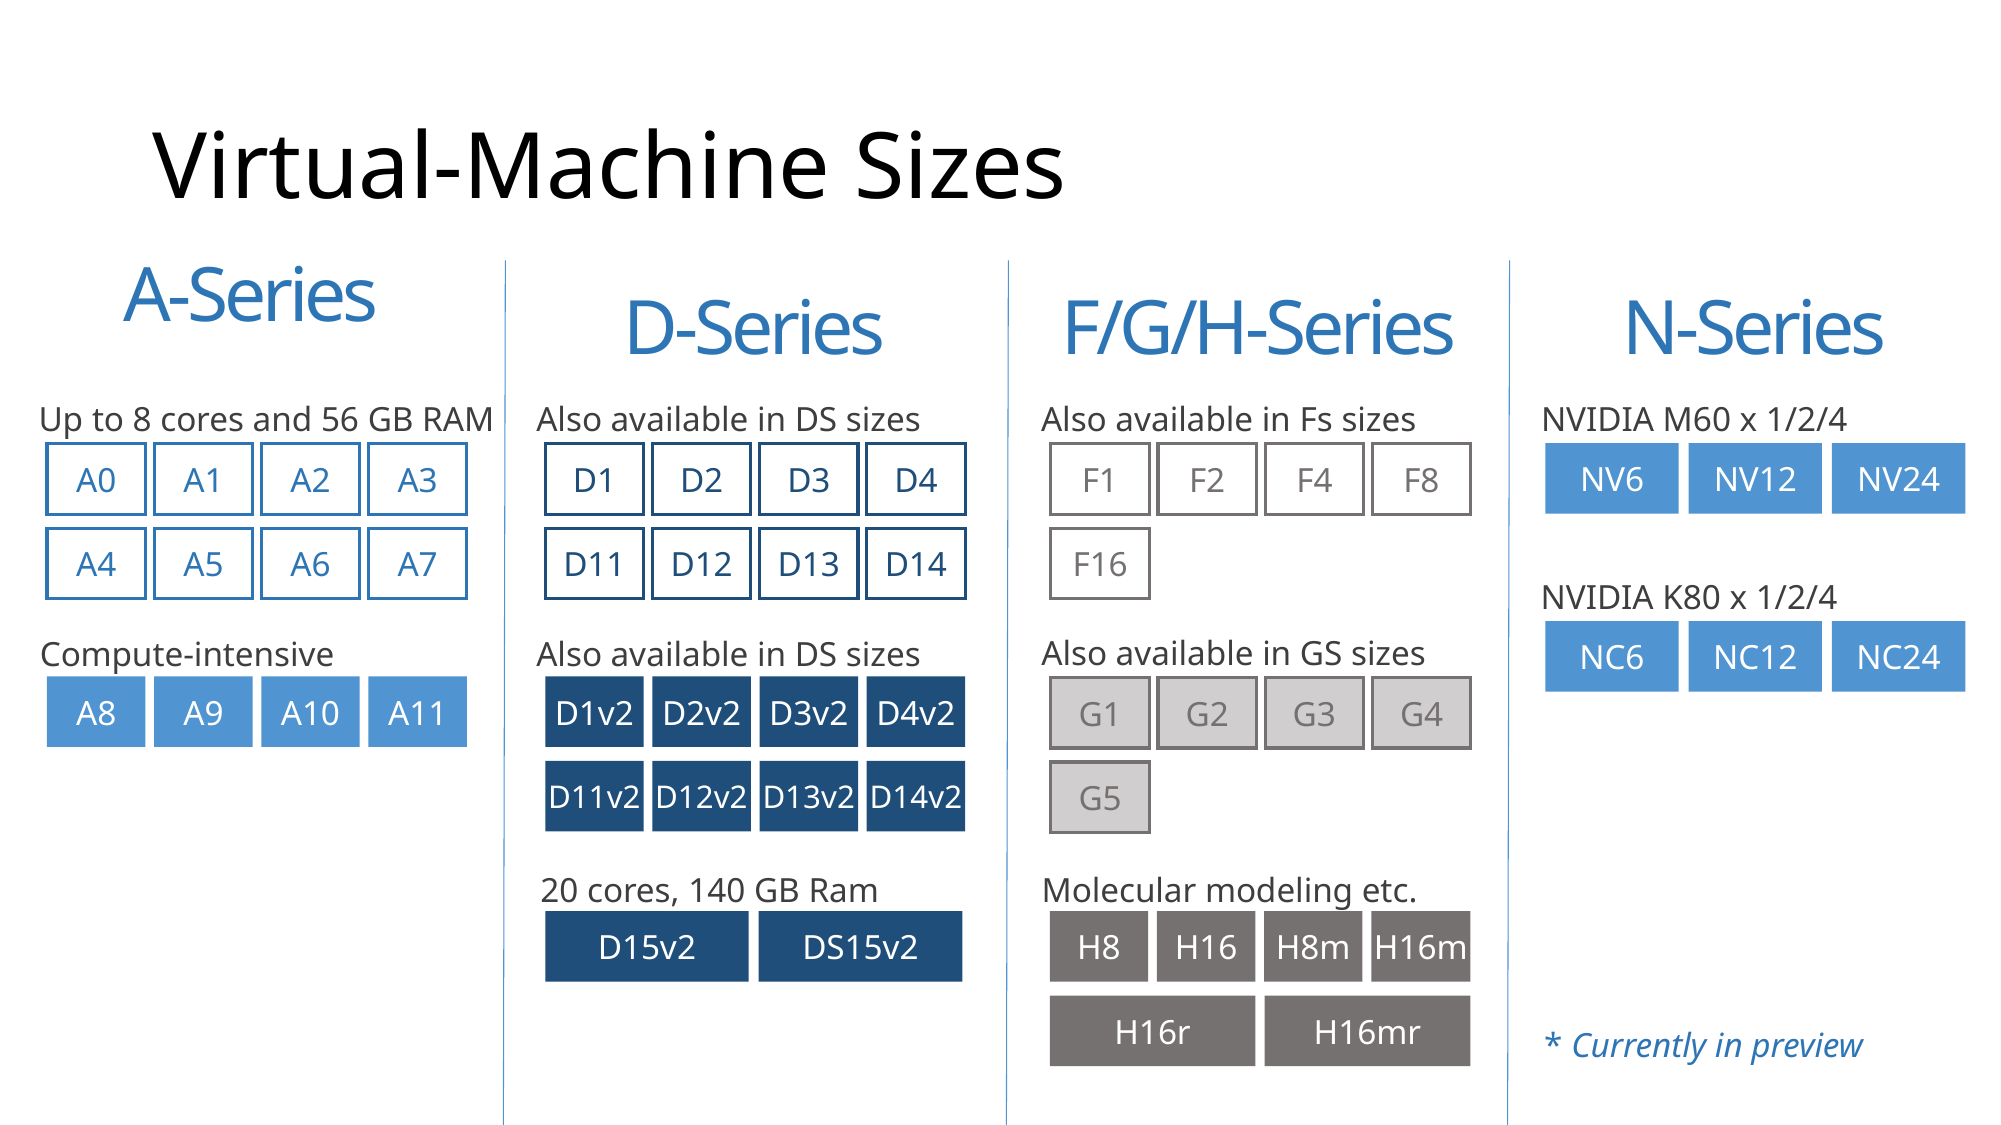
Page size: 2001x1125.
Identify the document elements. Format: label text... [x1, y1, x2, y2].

text_box A6 [261, 528, 360, 599]
text_box G3 [1265, 677, 1364, 749]
text_box G5 [1050, 761, 1150, 833]
text_box A4 [46, 528, 146, 599]
text_box H16mr [1264, 995, 1471, 1067]
text_box D11 [545, 528, 644, 599]
text_box NC12 [1688, 621, 1823, 692]
text_box F8 [1372, 443, 1471, 515]
text_box D1 [545, 443, 644, 515]
text_box D3 [759, 443, 859, 515]
text_box D2 [652, 443, 751, 515]
text_box Molecular modeling etc. [1041, 873, 1419, 910]
text_box F/G/H-Series [1009, 278, 1507, 379]
text_box NV24 [1831, 443, 1966, 514]
text_box Up to 8 cores and 56 GB RAM [38, 403, 495, 440]
text_box A2 [261, 443, 360, 515]
text_box H16r [1049, 995, 1256, 1067]
text_box F2 [1157, 443, 1257, 515]
text_box A9 [154, 676, 253, 748]
text_box H8 [1049, 911, 1149, 982]
text_box F16 [1050, 528, 1150, 599]
text_box F1 [1050, 443, 1150, 515]
text_box F4 [1265, 443, 1364, 515]
text_box D2v2 [652, 676, 751, 748]
text_box Also available in DS sizes [536, 637, 922, 674]
text_box G4 [1372, 677, 1471, 749]
text_box H16 [1156, 911, 1256, 982]
text_box NC6 [1545, 621, 1679, 692]
text_box D4v2 [866, 676, 966, 748]
text_box Also available in GS sizes [1041, 636, 1427, 673]
text_box G2 [1157, 677, 1257, 749]
text_box H8m [1263, 911, 1363, 982]
text_box DS15v2 [758, 911, 963, 982]
text_box D15v2 [545, 911, 749, 982]
text_box D14v2 [866, 760, 966, 832]
text_box NVIDIA K80 x 1/2/4 [1540, 581, 1838, 618]
text_box D-Series [506, 278, 1006, 379]
text_box D4 [866, 443, 966, 515]
text_box Also available in Fs sizes [1041, 403, 1418, 440]
text_box D11v2 [545, 760, 644, 832]
text_box NV6 [1545, 443, 1679, 514]
text_box A7 [368, 528, 467, 599]
text_box Compute-intensive [39, 637, 335, 674]
text_box A0 [46, 443, 146, 515]
text_box D12 [652, 528, 751, 599]
text_box A-Series [0, 246, 503, 347]
text_box A3 [368, 443, 467, 515]
text_box D14 [866, 528, 966, 599]
text_box D13 [759, 528, 859, 599]
text_box N-Series [1510, 278, 2000, 379]
text_box D3v2 [759, 676, 859, 748]
text_box * Currently in preview [1544, 1028, 1864, 1065]
text_box A11 [368, 676, 467, 748]
text_box NC24 [1831, 621, 1966, 692]
text_box D1v2 [545, 676, 644, 748]
text_box 20 cores, 140 GB Ram [540, 873, 880, 910]
text_box NVIDIA M60 x 1/2/4 [1541, 403, 1848, 440]
text_box A8 [46, 676, 146, 748]
text_box A1 [154, 443, 253, 515]
text_box D12v2 [652, 760, 751, 832]
text_box Also available in DS sizes [536, 403, 922, 440]
text_box NV12 [1688, 443, 1823, 514]
text_box H16m [1371, 911, 1471, 982]
text_box A5 [154, 528, 253, 599]
text_box G1 [1050, 677, 1150, 749]
text_box D13v2 [759, 760, 859, 832]
text_box A10 [261, 676, 360, 748]
title Virtual-Machine Sizes [137, 59, 1863, 278]
